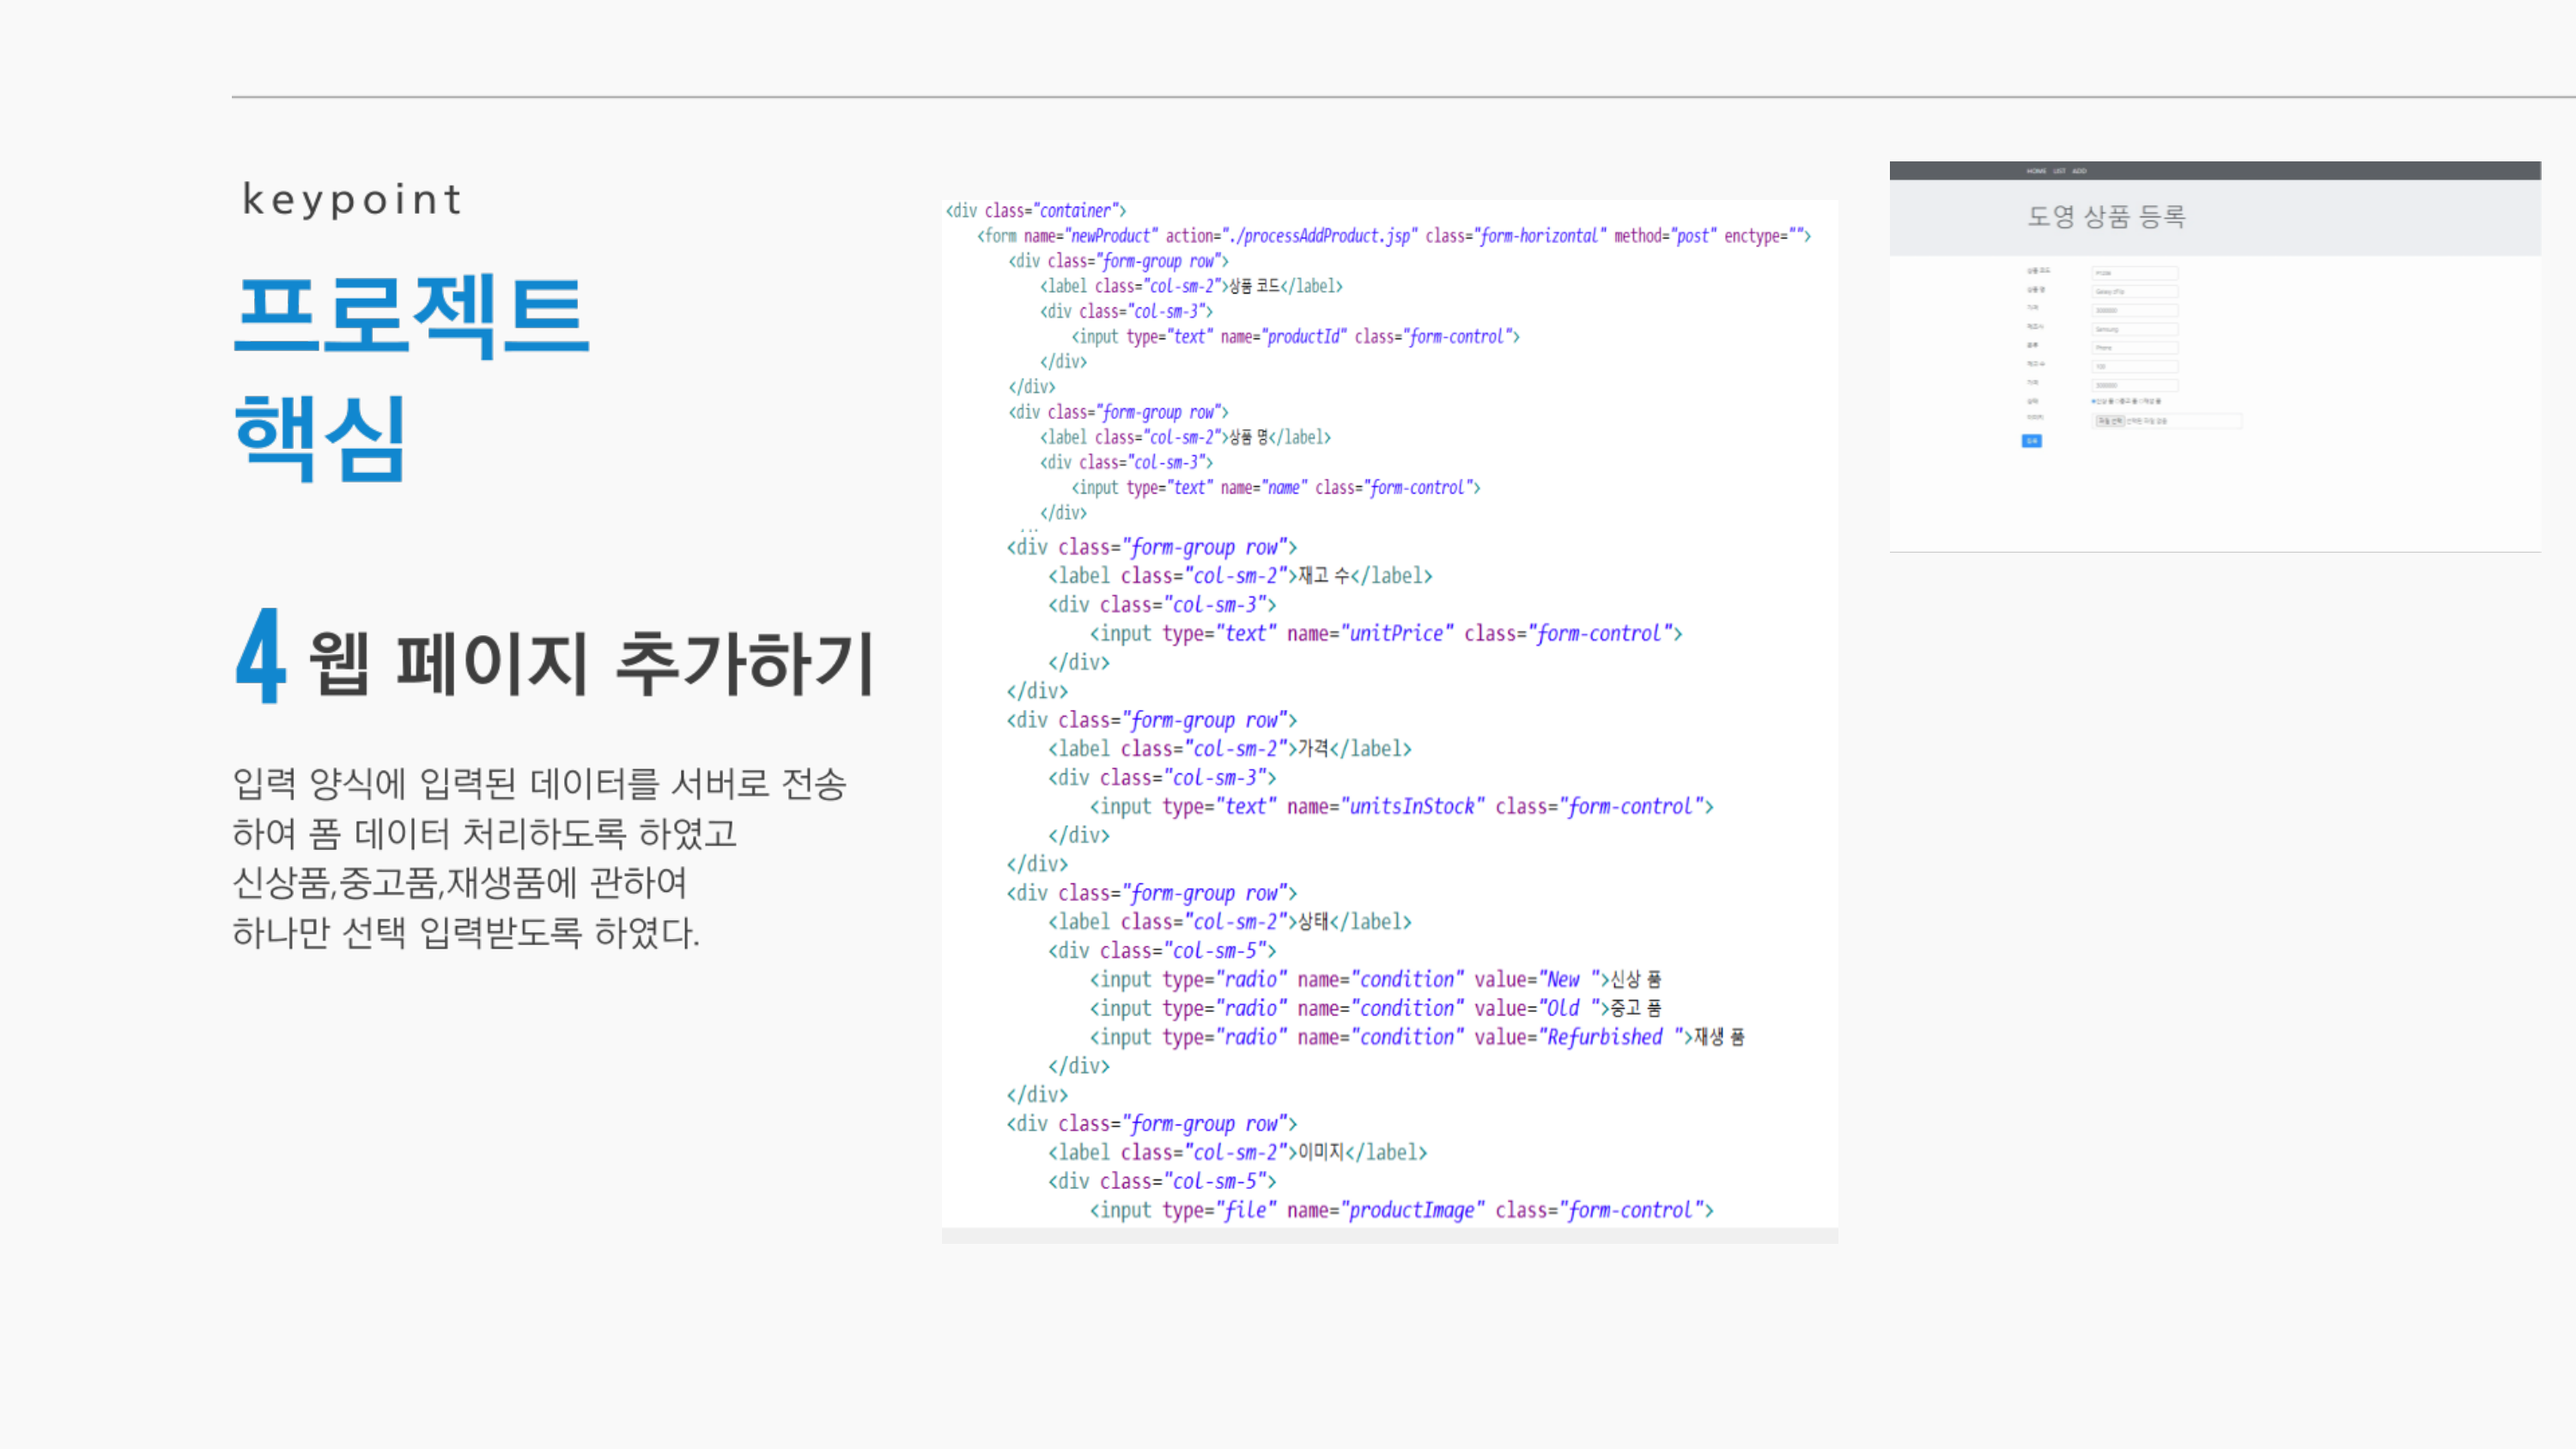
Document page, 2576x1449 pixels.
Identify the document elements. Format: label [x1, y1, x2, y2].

text_box [942, 200, 1838, 531]
picture [217, 163, 635, 528]
text_box [232, 94, 2576, 101]
picture [216, 561, 905, 977]
text_box [942, 532, 1838, 1244]
text_box [1889, 161, 2542, 554]
